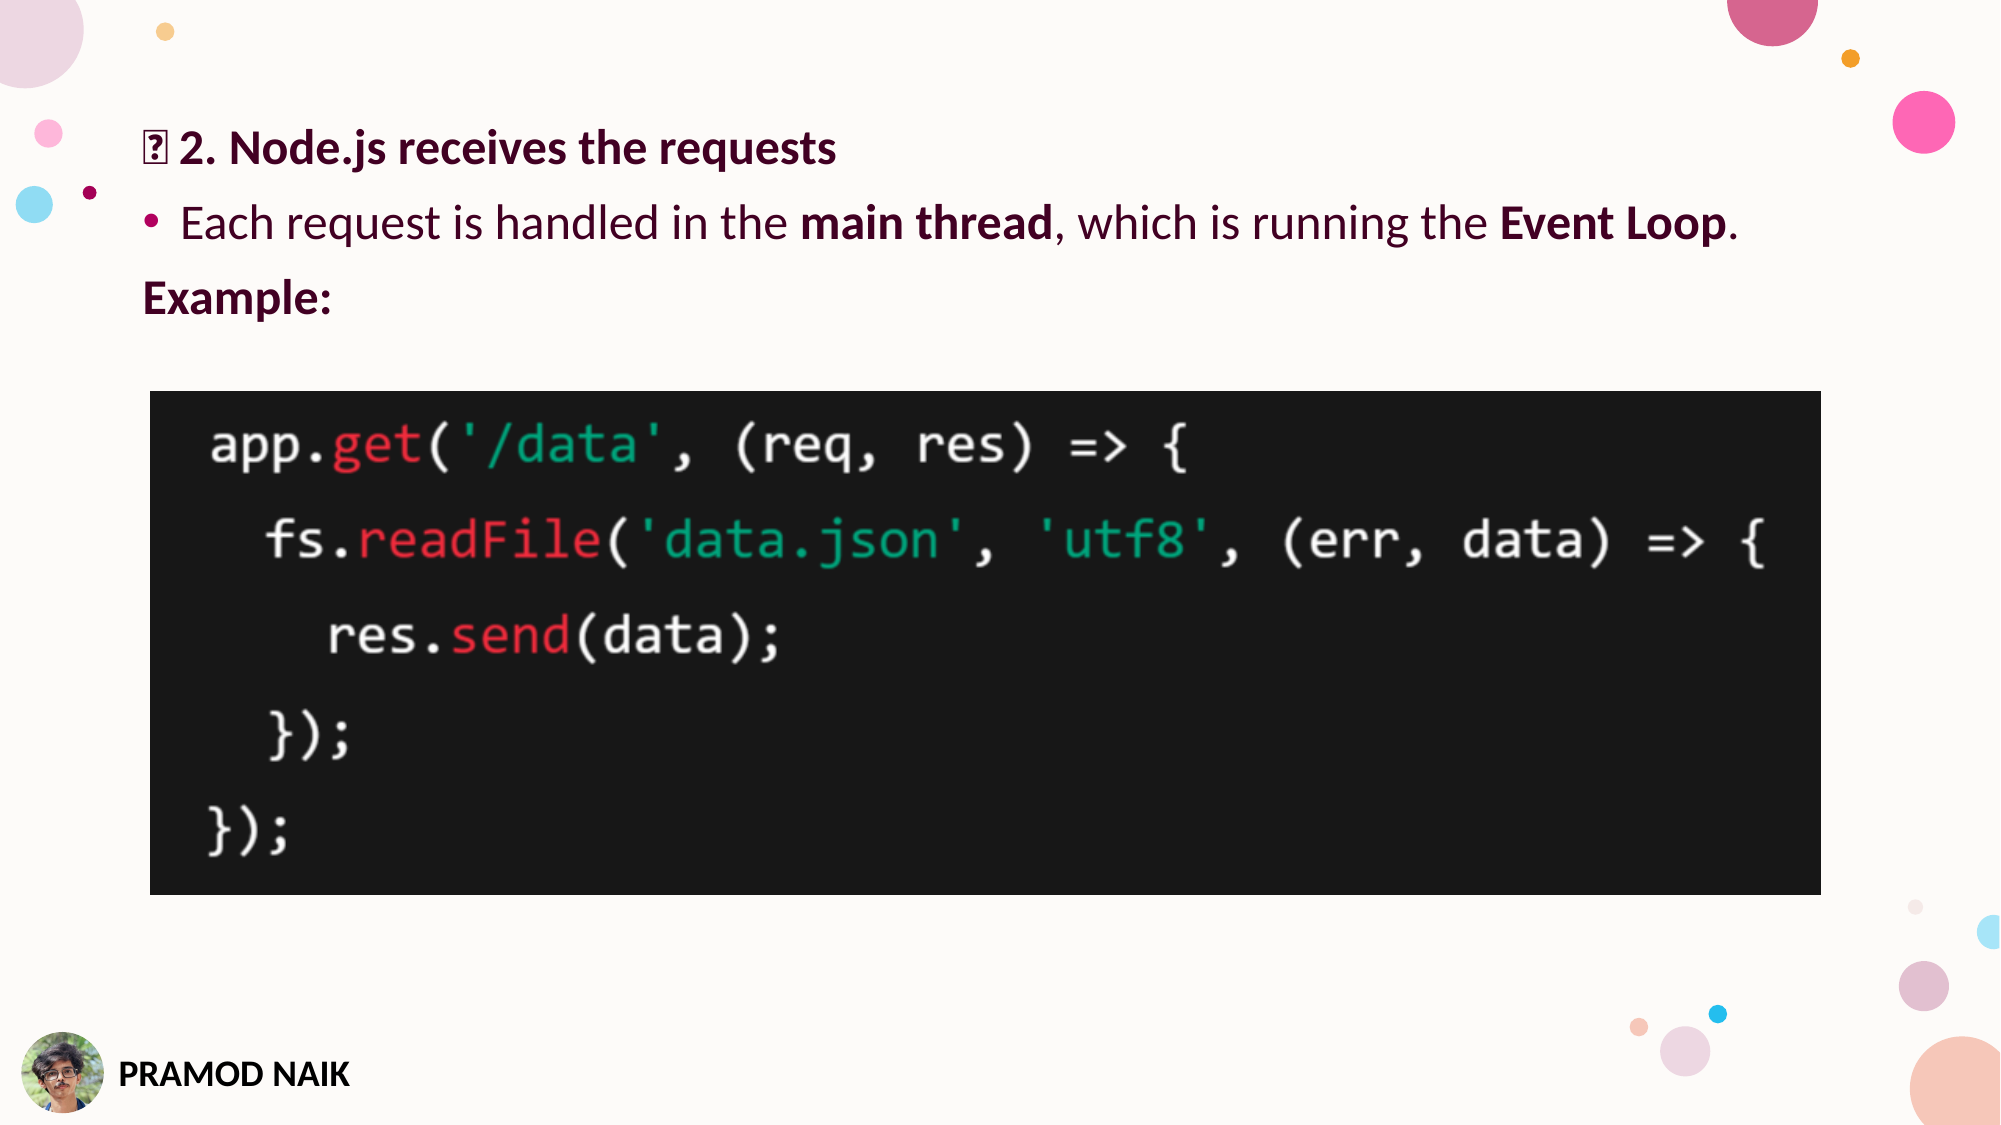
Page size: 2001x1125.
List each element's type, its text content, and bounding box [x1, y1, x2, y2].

list 🧠 2. Node.js receives the requests Each request is handled in the main thread, which is running the Event Loop. Example: [127, 114, 1877, 1014]
picture [21, 1031, 104, 1114]
picture [150, 391, 1821, 895]
